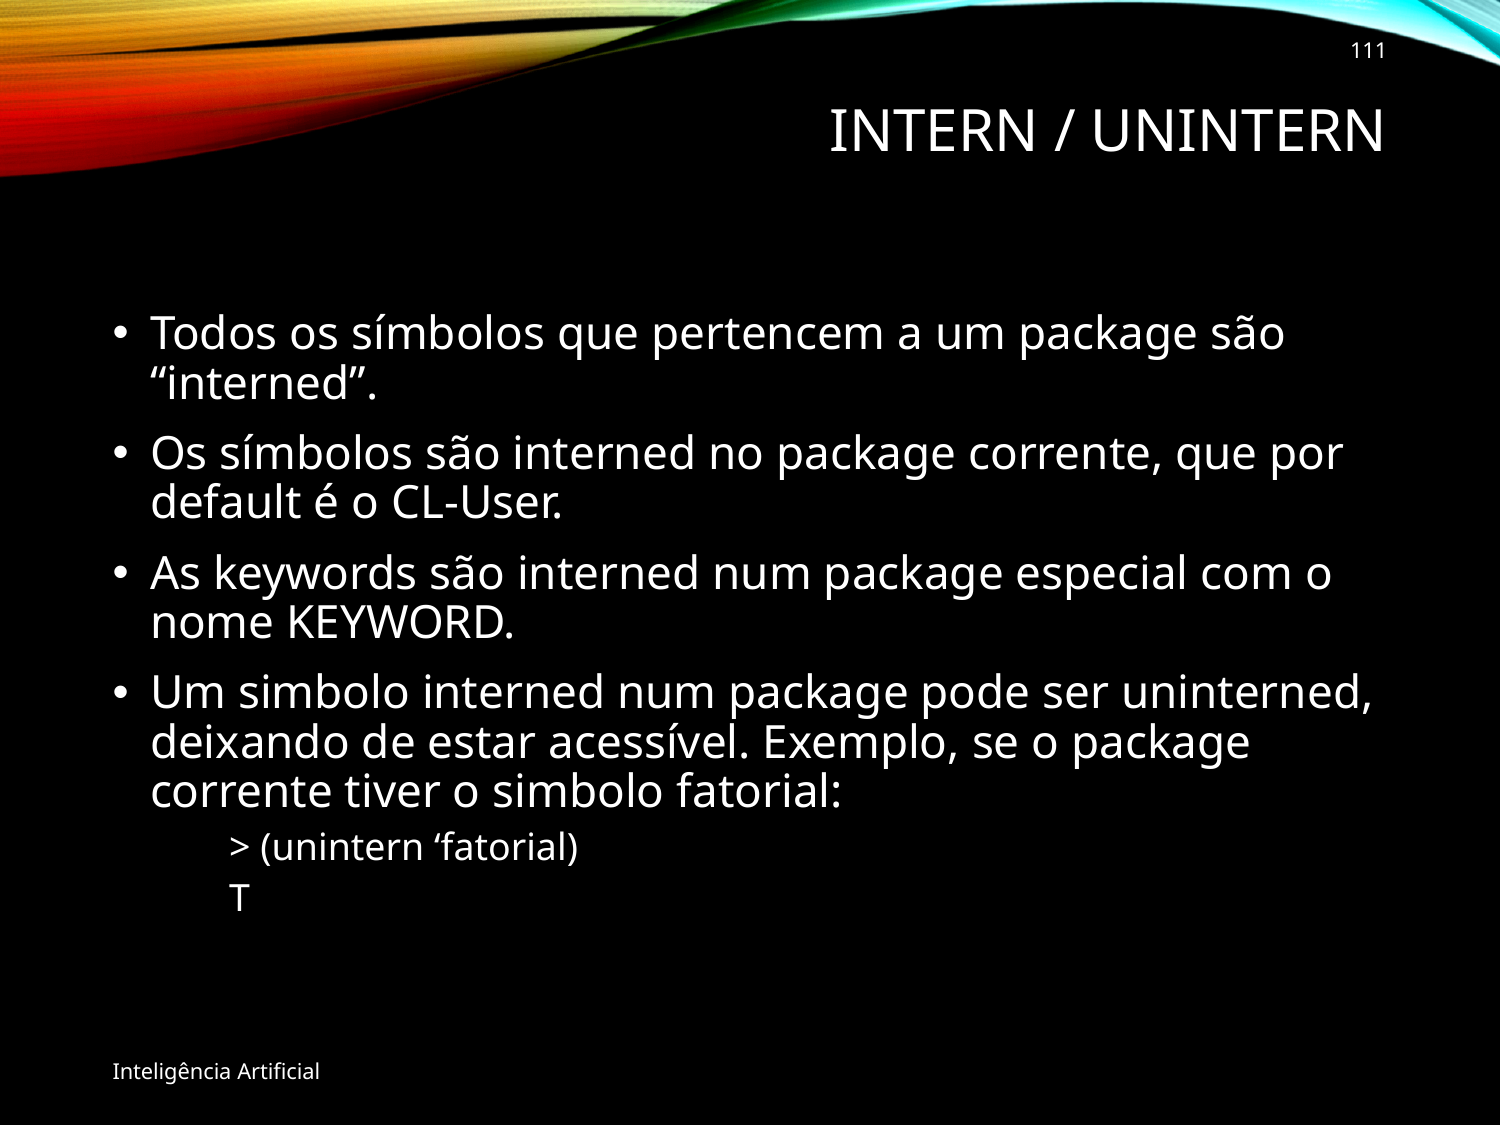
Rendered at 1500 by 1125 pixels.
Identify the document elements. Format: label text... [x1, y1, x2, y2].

title Intern / Unintern [277, 93, 1403, 244]
slide_number 111 [1078, 21, 1403, 82]
footer Inteligência Artificial [97, 1042, 1030, 1103]
picture [0, 0, 1500, 178]
list Todos os símbolos que pertencem a um package são “interned”. Os símbolos são interned no package corrente, que por default é o CL-User. As keywords são interned num package especial com o nome KEYWORD. Um simbolo interned num package pode ser uninterned, deixando de estar acessível. Exemplo, se o package corrente tiver o simbolo fatorial: > (unintern ‘fatorial) T [97, 302, 1403, 1028]
